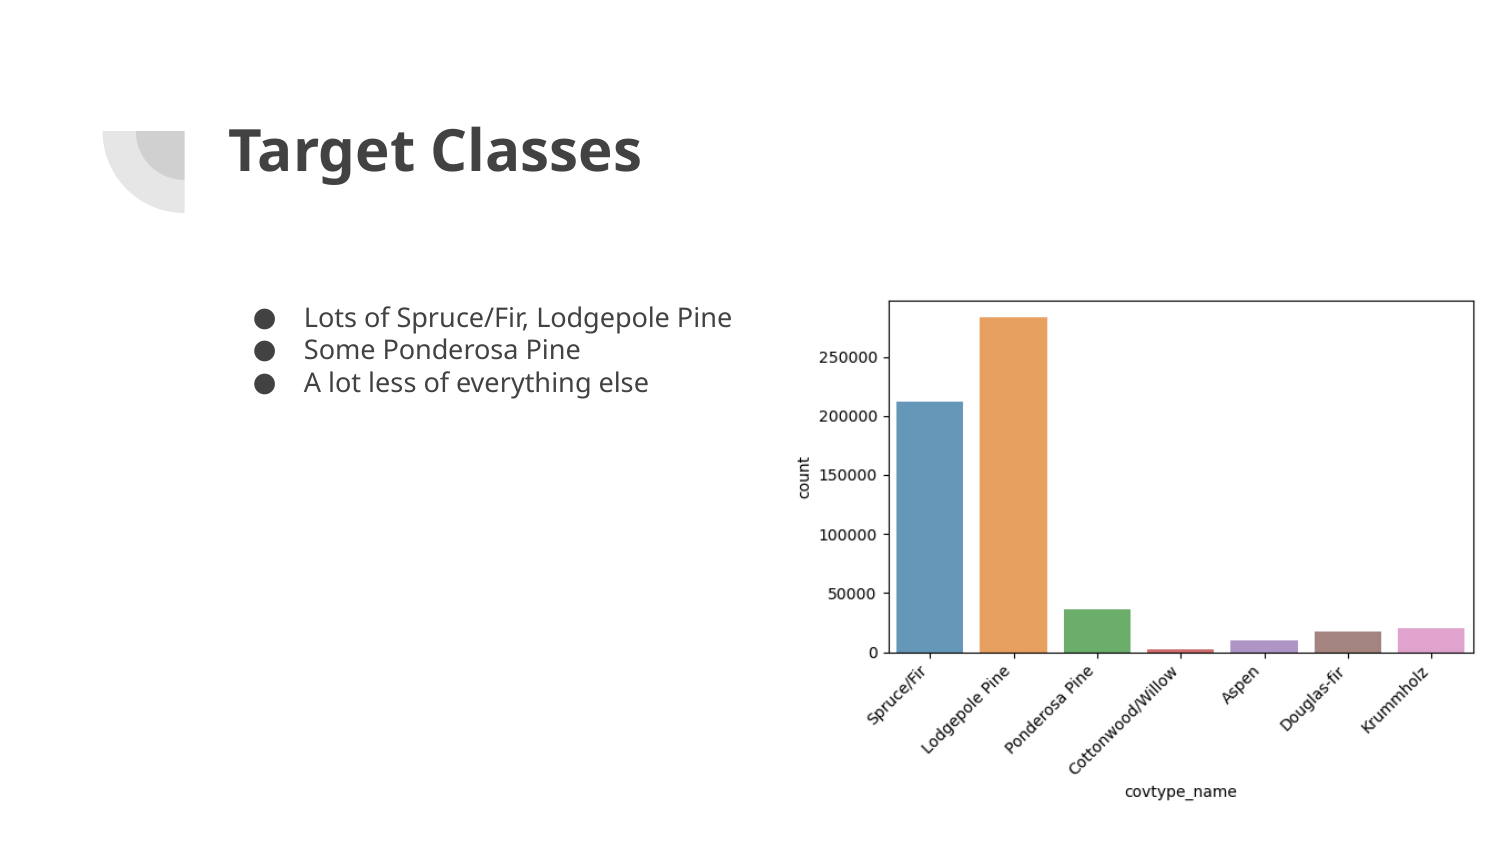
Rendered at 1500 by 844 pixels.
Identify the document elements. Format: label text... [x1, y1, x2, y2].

text_box Lots of Spruce/Fir, Lodgepole Pine Some Ponderosa Pine A lot less of everything else [213, 284, 779, 749]
picture [780, 284, 1490, 817]
title Target Classes [213, 98, 1368, 263]
